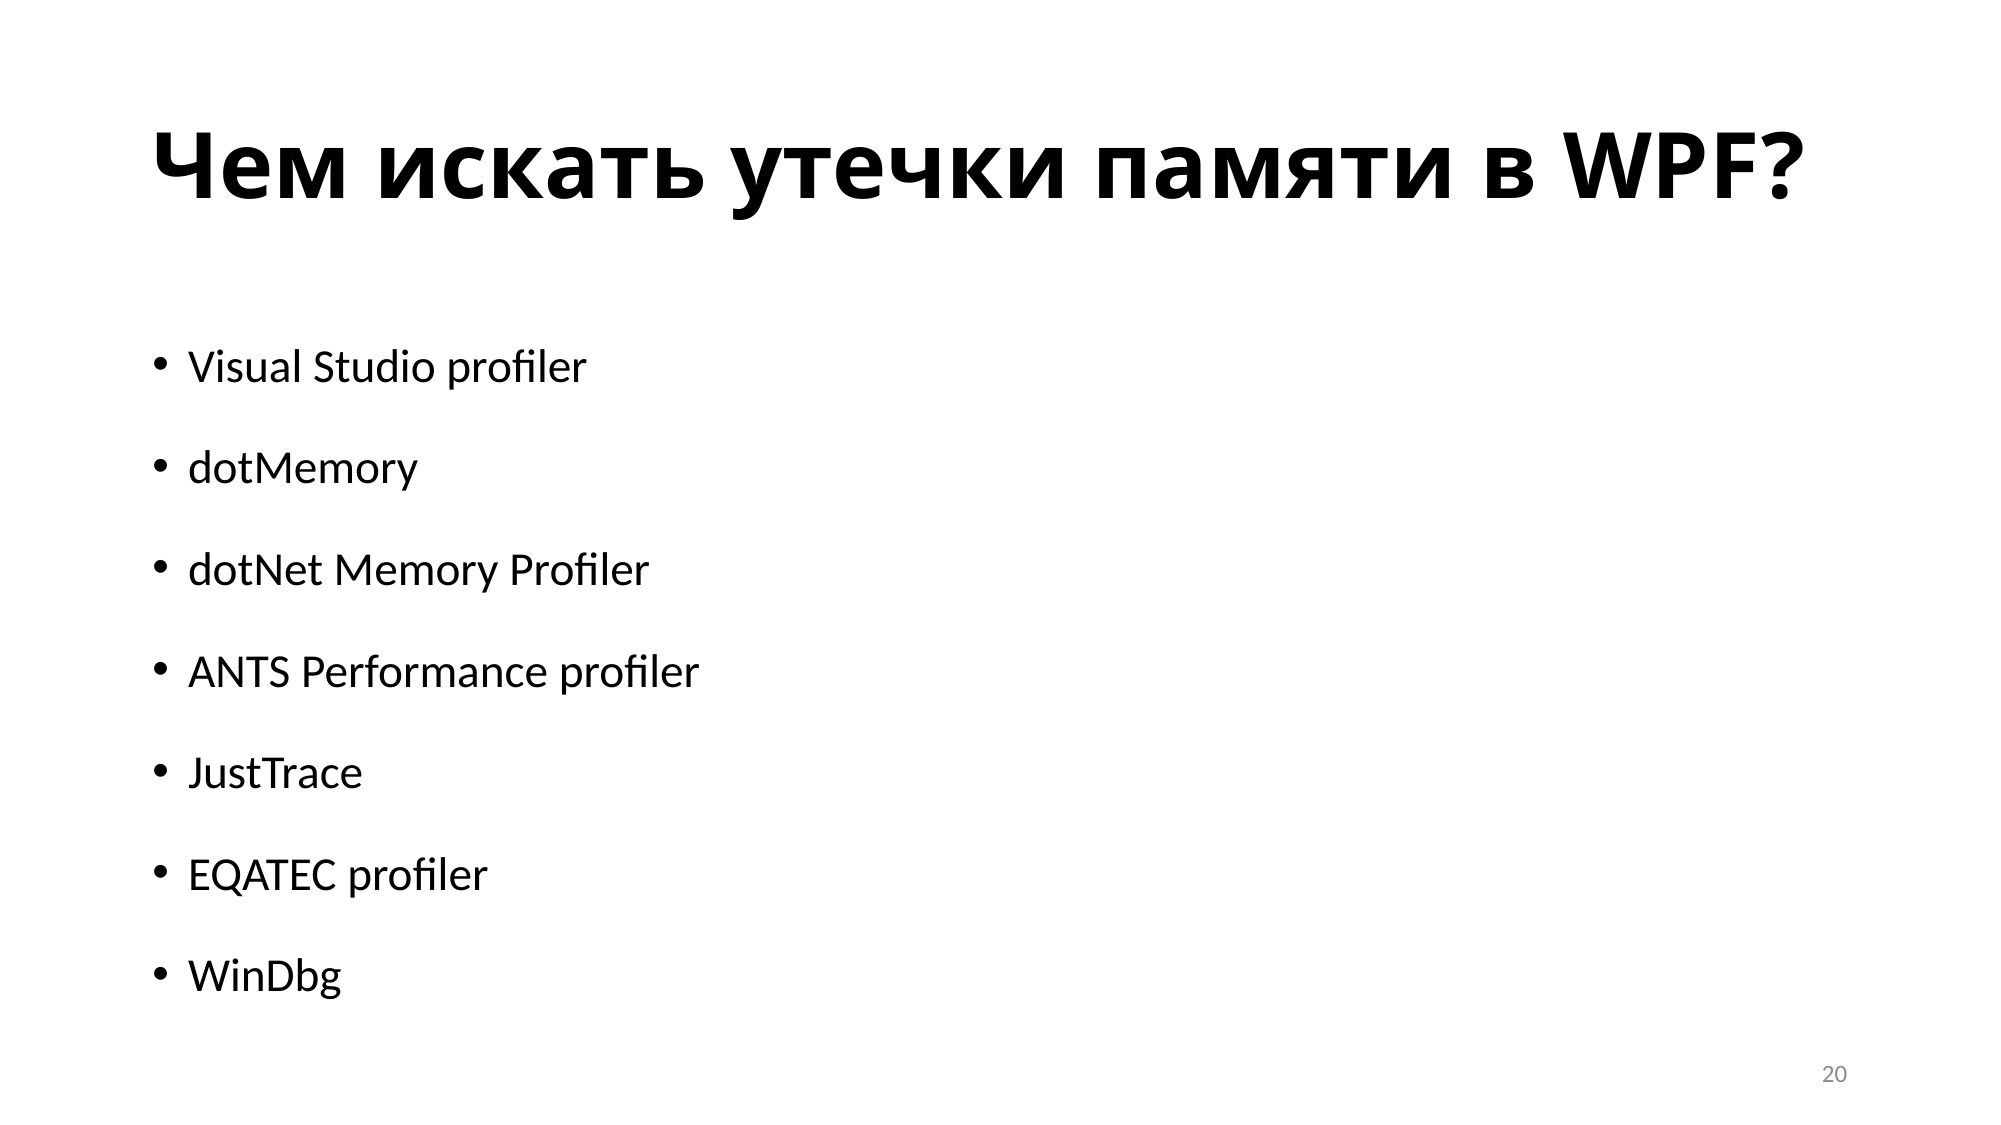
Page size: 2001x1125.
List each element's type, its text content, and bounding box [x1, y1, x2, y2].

list Visual Studio profiler dotMemory dotNet Memory Profiler ANTS Performance profiler JustTrace EQATEC profiler WinDbg [137, 299, 1863, 1014]
slide_number 20 [1412, 1042, 1863, 1103]
title Чем искать утечки памяти в WPF? [137, 59, 1863, 278]
